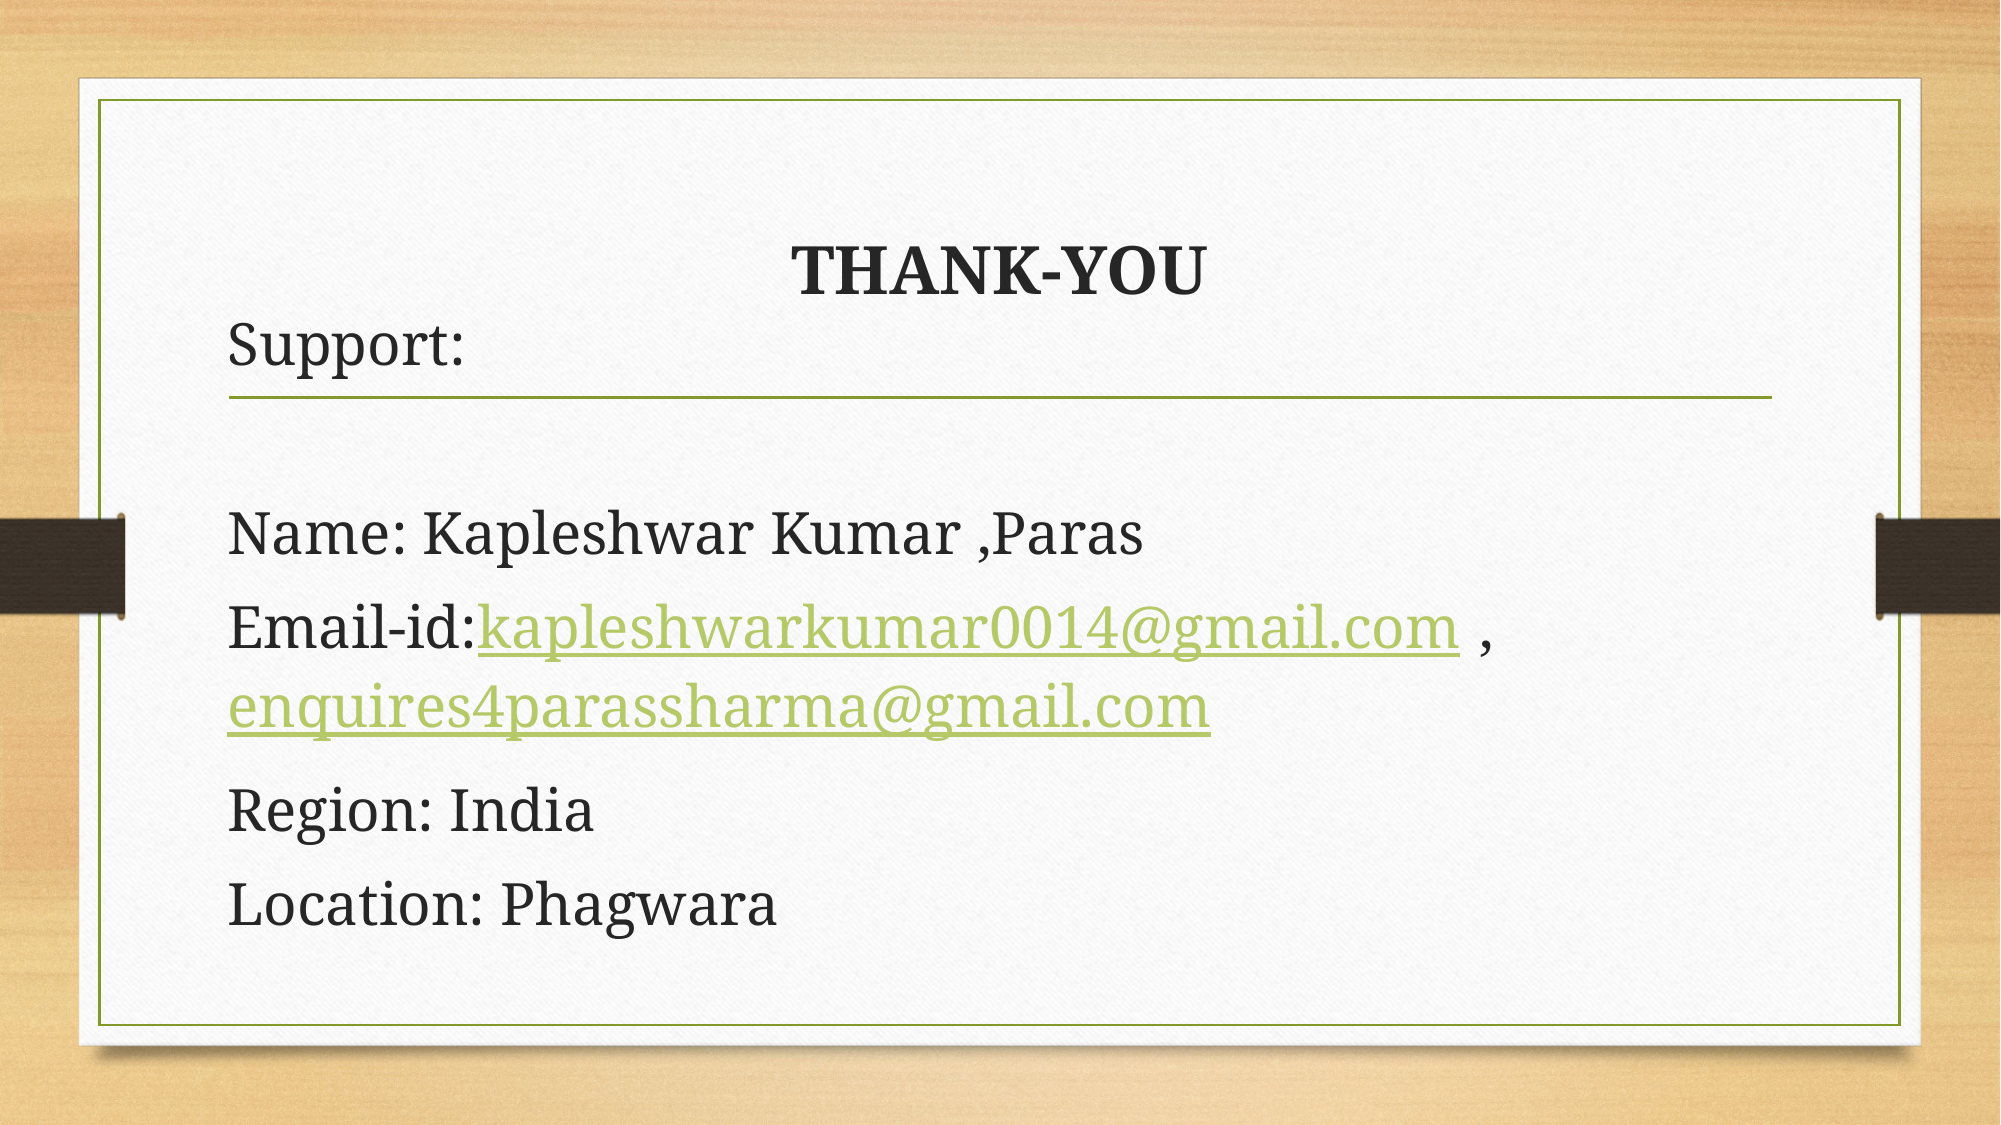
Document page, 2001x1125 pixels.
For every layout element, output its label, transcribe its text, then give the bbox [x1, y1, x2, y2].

title THANK-YOU [212, 161, 1788, 299]
list Support: Name: Kapleshwar Kumar ,Paras Email-id:kapleshwarkumar0014@gmail.com , enquires4parassharma@gmail.com Region: India Location: Phagwara [212, 299, 1900, 1065]
picture [0, 0, 2001, 1125]
